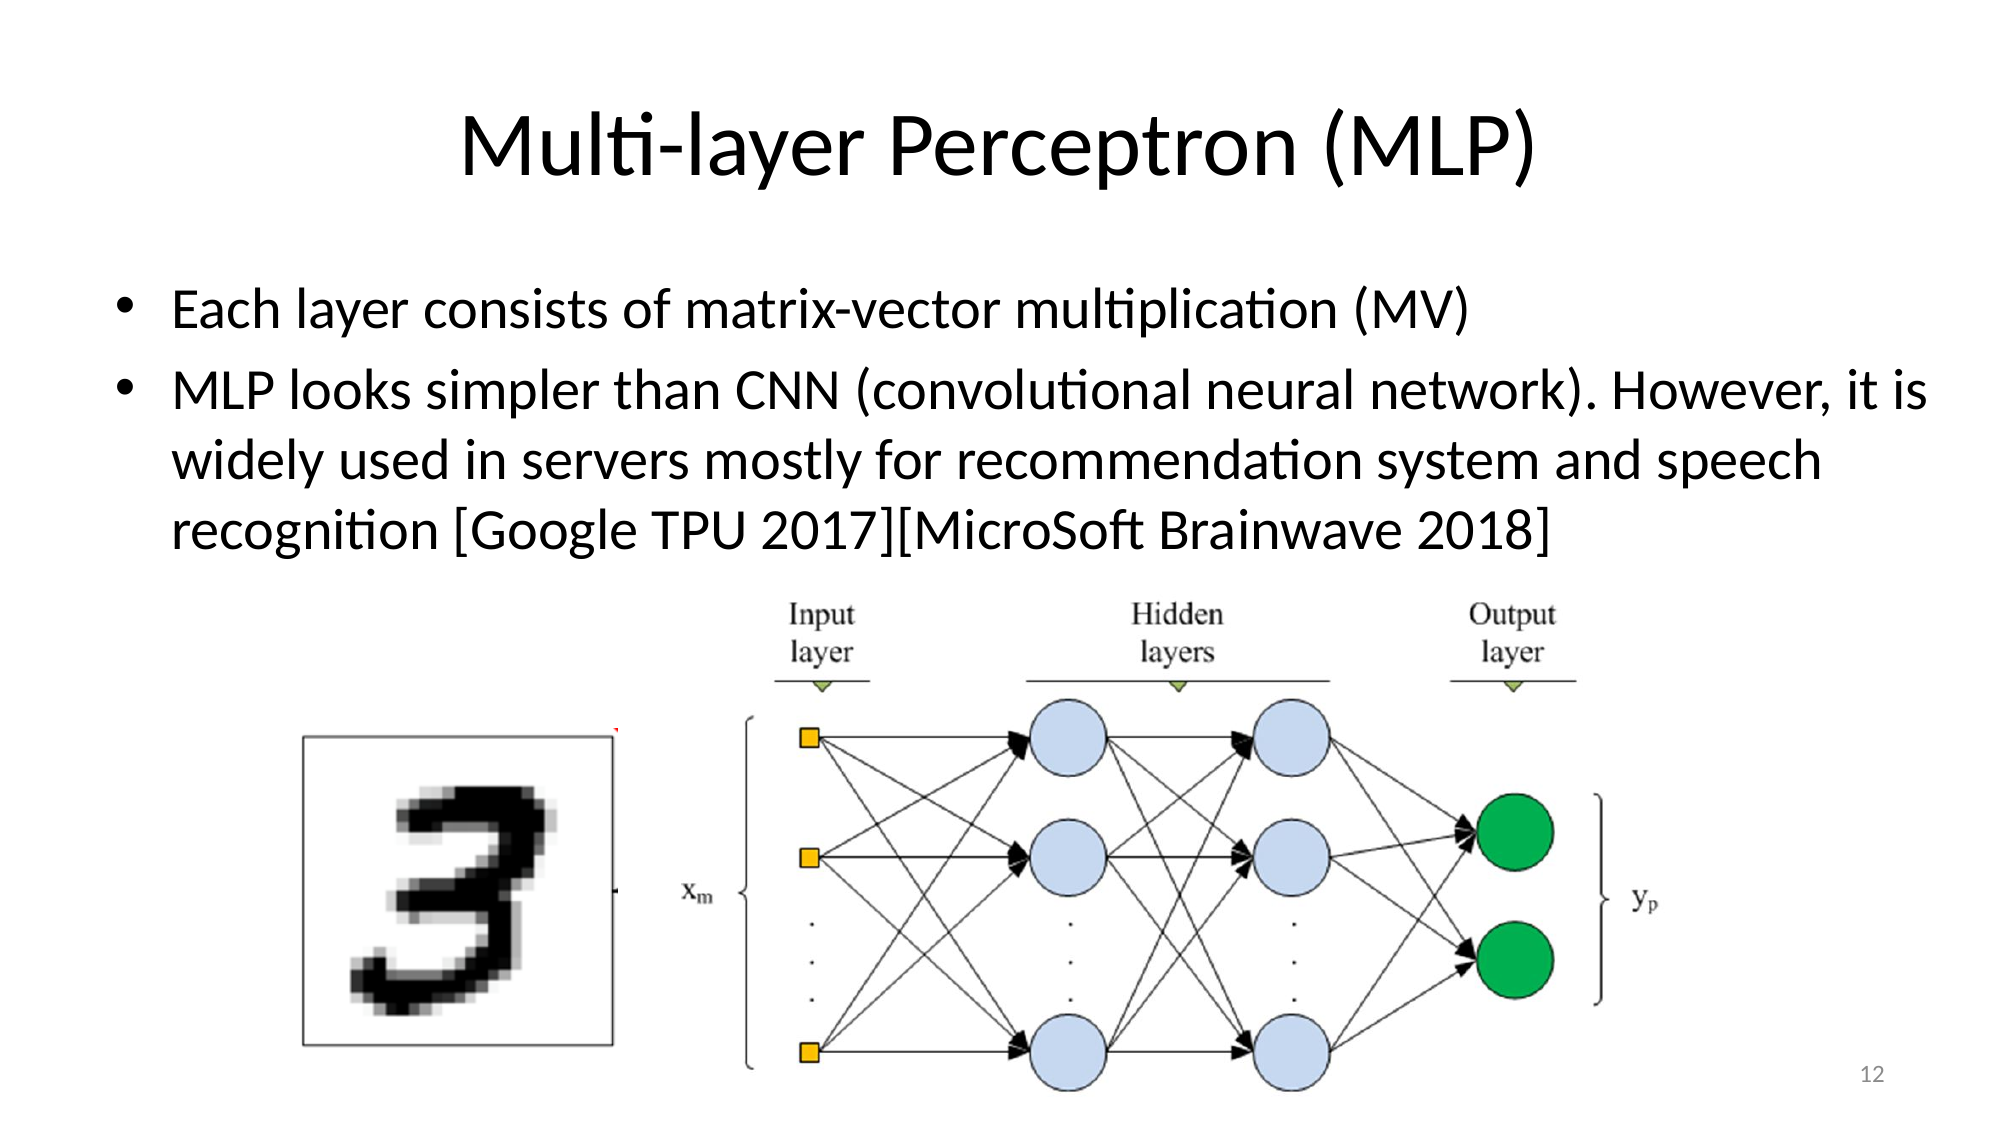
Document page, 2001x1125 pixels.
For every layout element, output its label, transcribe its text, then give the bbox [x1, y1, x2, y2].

slide_number 12 [1681, 1042, 1900, 1103]
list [674, 580, 1677, 1103]
title Multi-layer Perceptron (MLP) [99, 45, 1900, 233]
text_box Each layer consists of matrix-vector multiplication (MV) MLP looks simpler than CNN (convolutional neural network). However, it is widely used in servers mostly for recommendation system and speech recognition [Google TPU 2017][MicroSoft Brainwave 2018] [99, 262, 1990, 1005]
picture [294, 728, 618, 1054]
